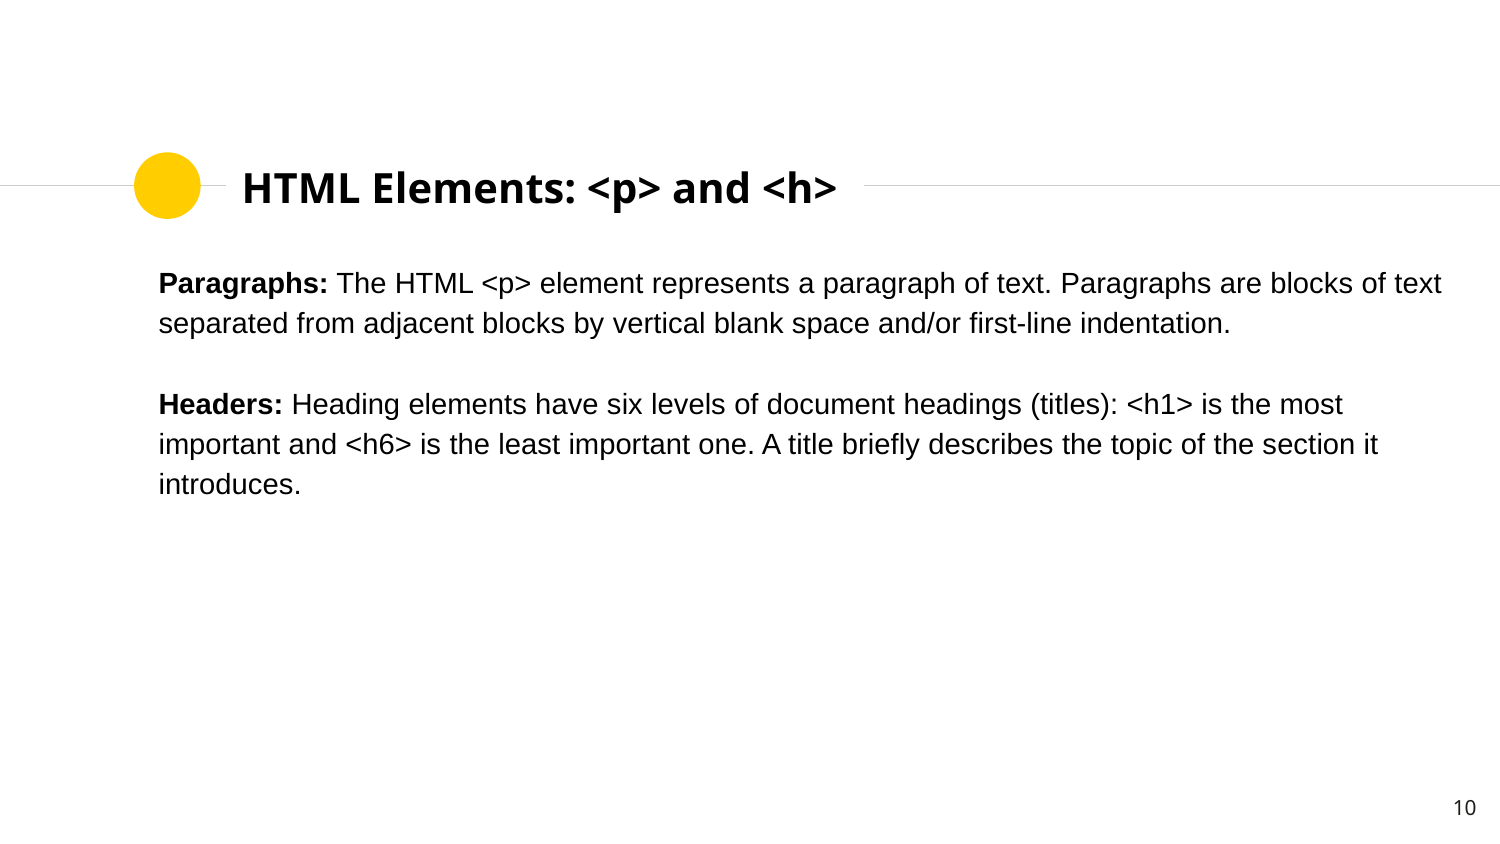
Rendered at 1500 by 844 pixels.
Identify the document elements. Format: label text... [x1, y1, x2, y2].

text_box Paragraphs: The HTML <p> element represents a paragraph of text. Paragraphs are blocks of text separated from adjacent blocks by vertical blank space and/or first-line indentation. Headers: Heading elements have six levels of document headings (titles): <h1> is the most important and <h6> is the least important one. A title briefly describes the topic of the section it introduces. [68, 244, 1467, 737]
slide_number ‹#› [1401, 779, 1492, 844]
title HTML Elements: <p> and <h> [226, 151, 863, 223]
